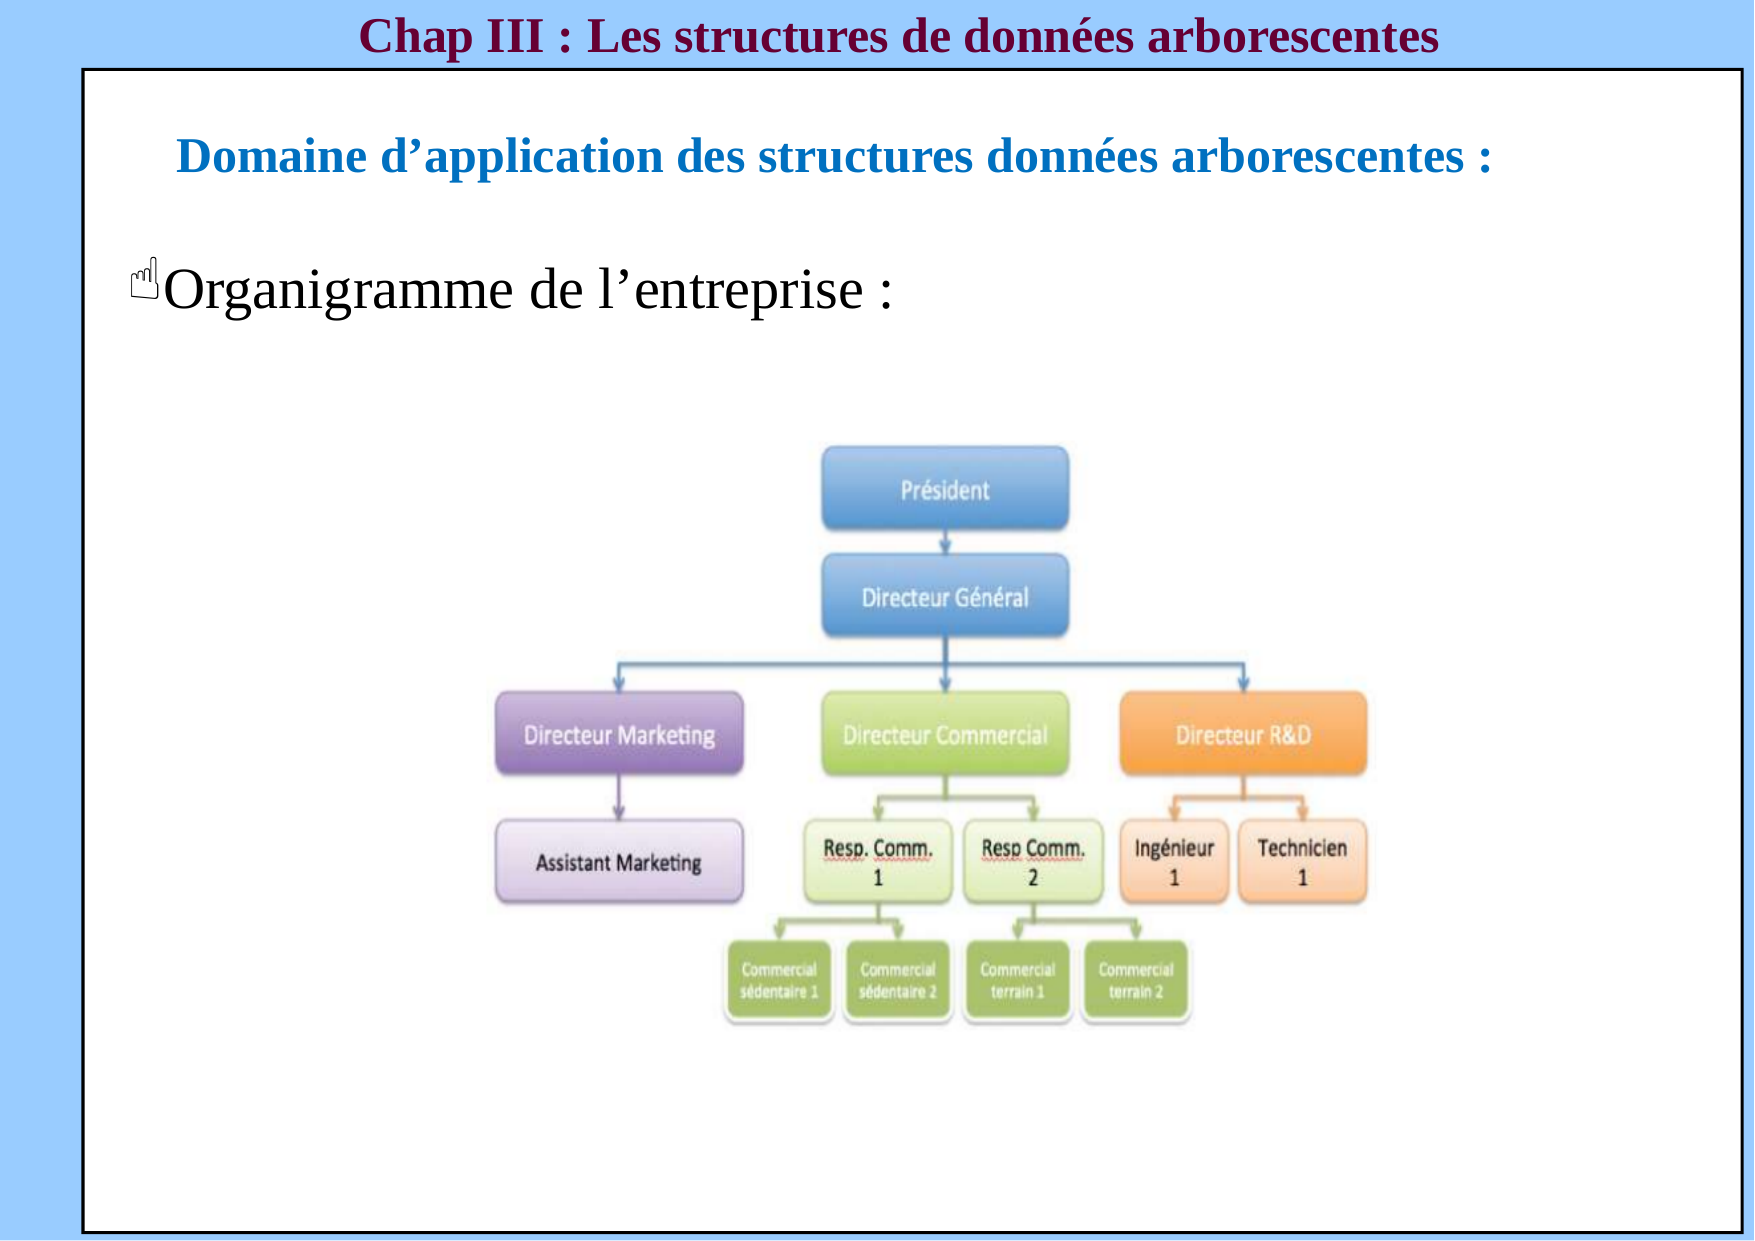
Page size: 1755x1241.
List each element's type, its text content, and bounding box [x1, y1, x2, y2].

picture [426, 383, 1440, 1066]
list Organigramme de l’entreprise : [109, 241, 1410, 331]
text_box Domaine d’application des structures données arborescentes : [114, 120, 1555, 183]
text_box Chap III : Les structures de données arborescentes [356, 0, 1509, 63]
